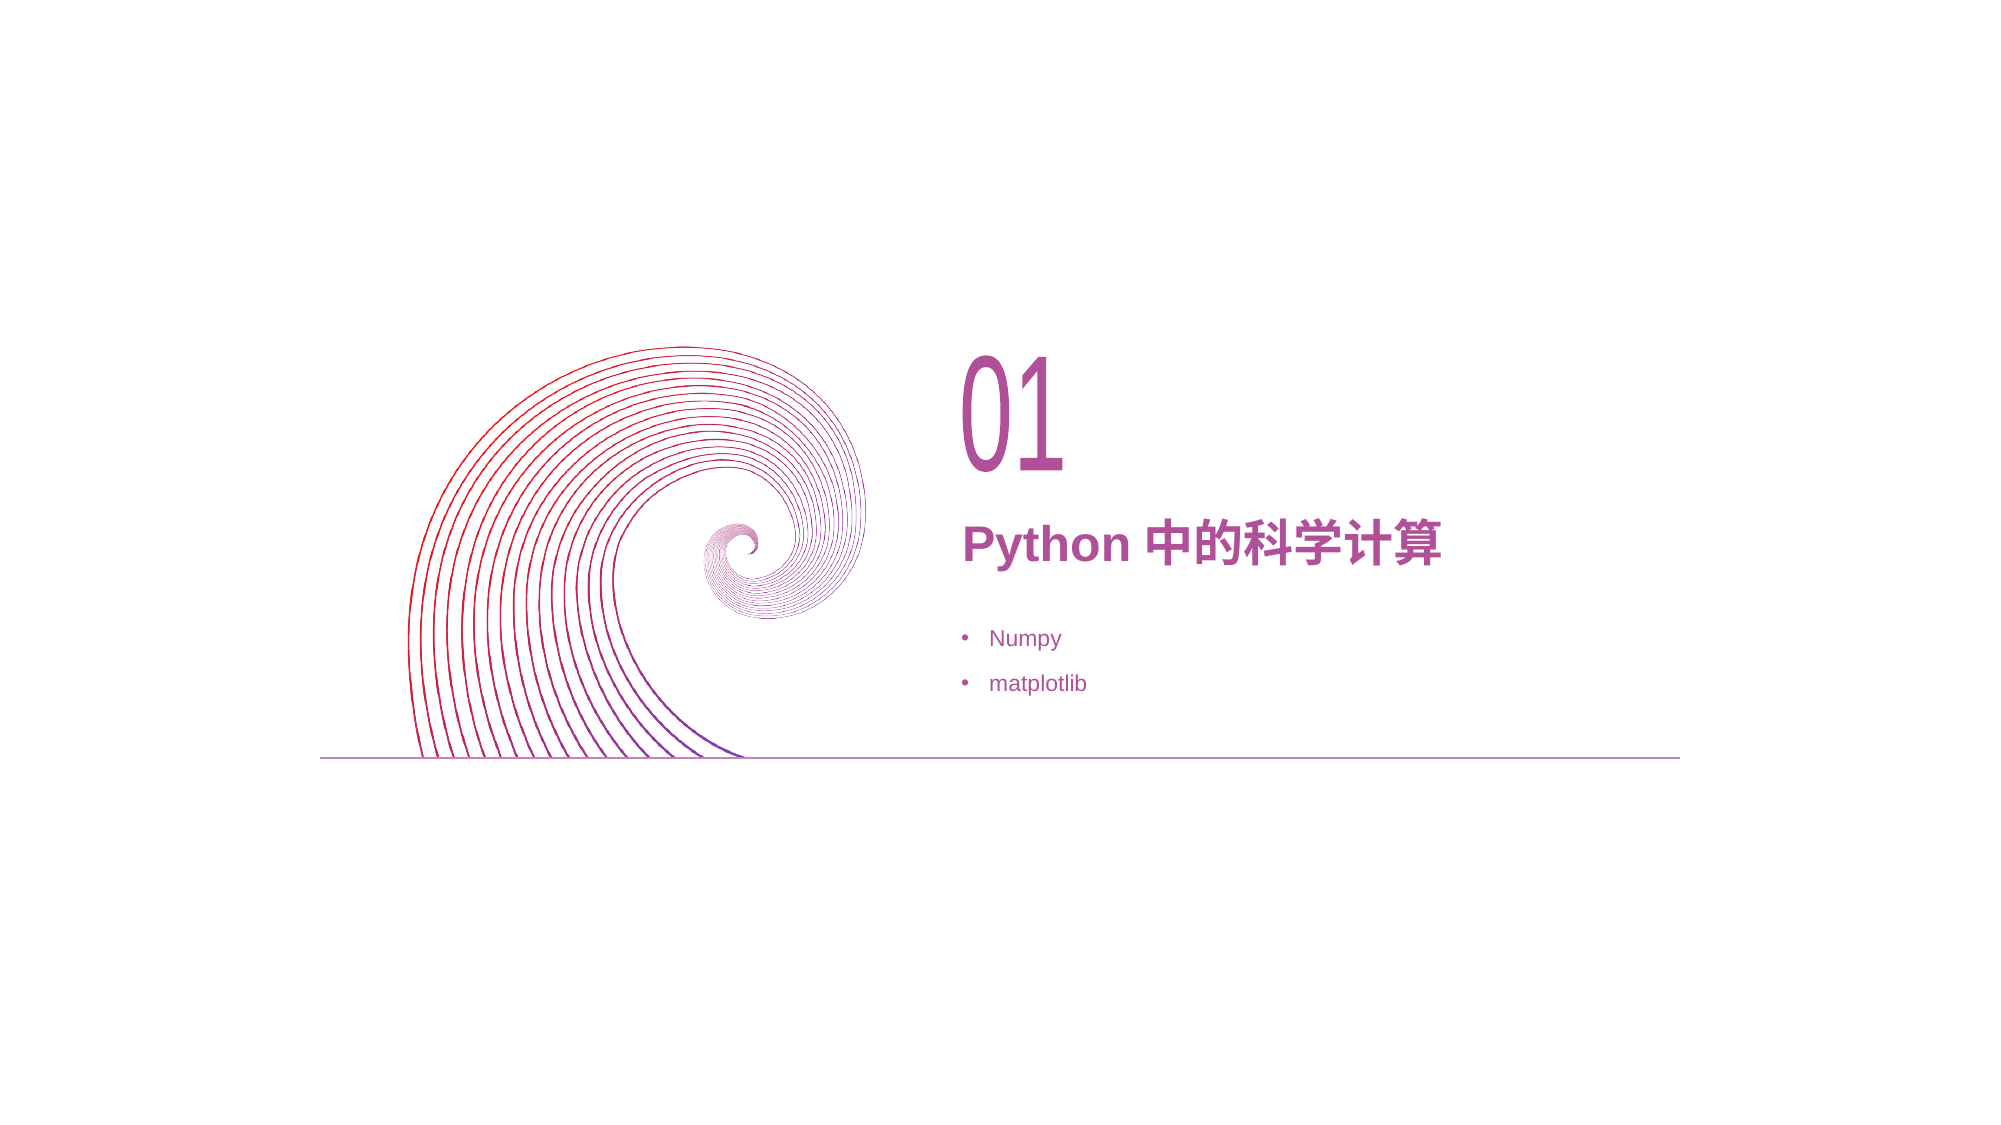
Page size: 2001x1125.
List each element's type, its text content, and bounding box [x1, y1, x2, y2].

picture [359, 280, 923, 757]
title Python中的科学计算 [947, 491, 1691, 600]
list Numpy matplotlib [946, 619, 1692, 723]
